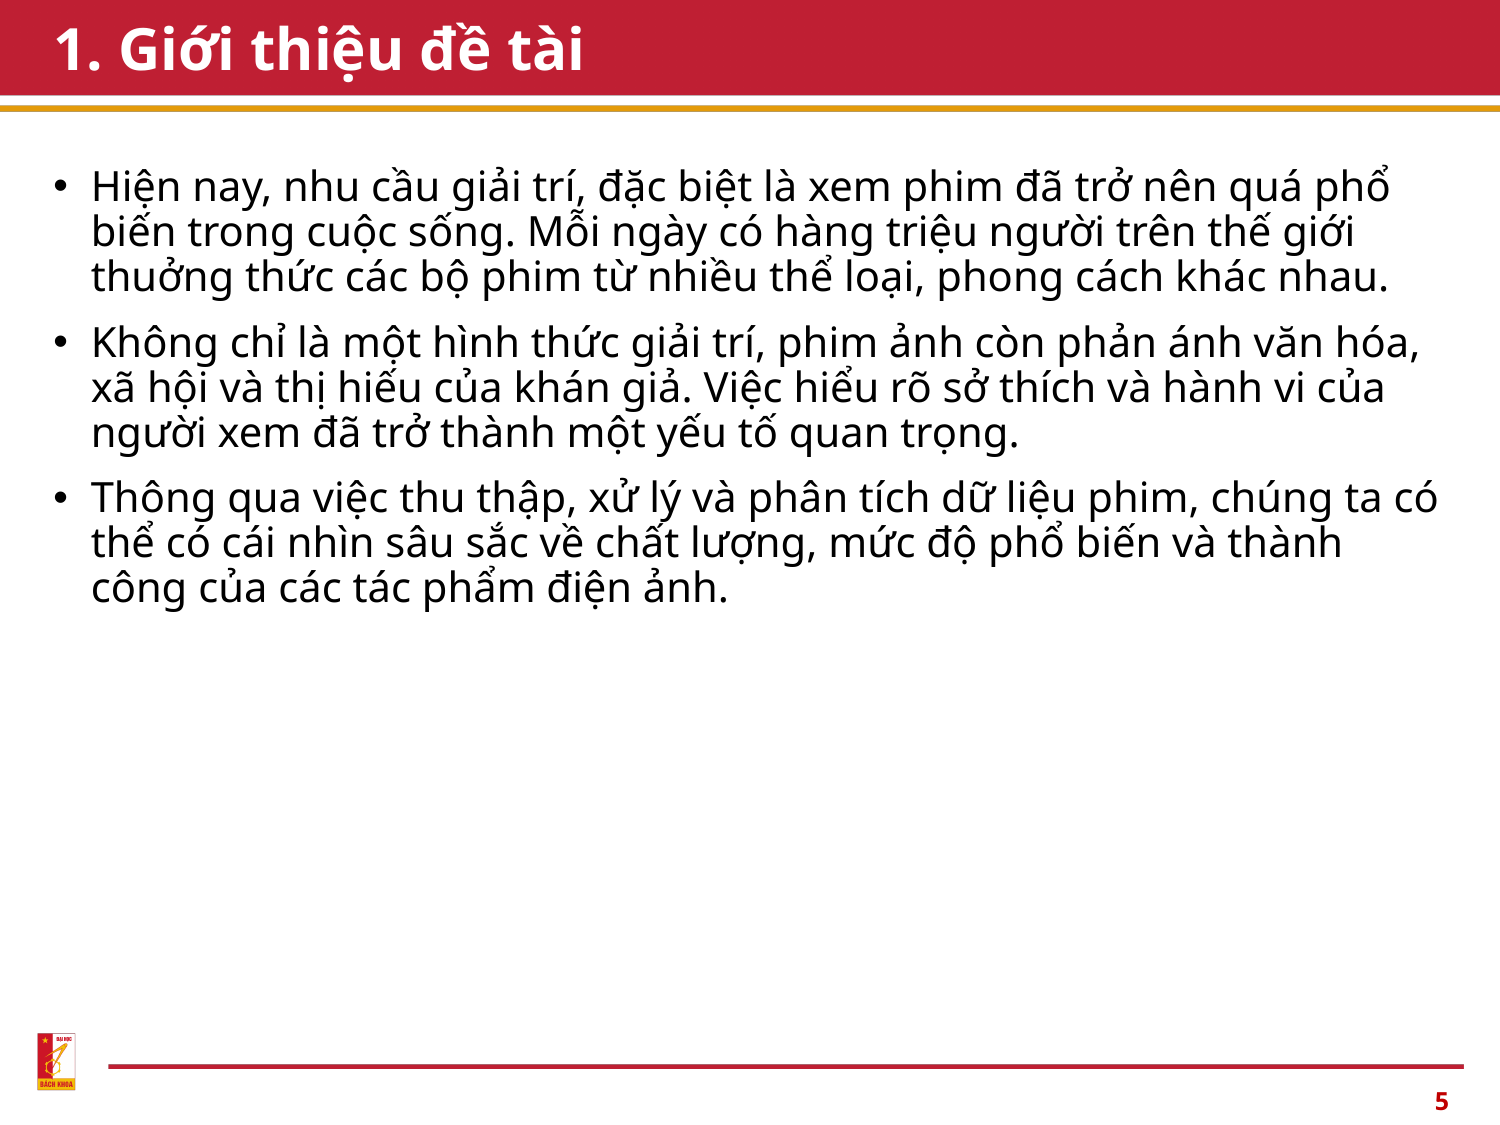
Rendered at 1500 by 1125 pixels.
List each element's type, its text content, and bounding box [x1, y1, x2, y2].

picture [0, 0, 1500, 1125]
title 1. Giới thiệu đề tài [38, 12, 1462, 87]
list Hiện nay, nhu cầu giải trí, đặc biệt là xem phim đã trở nên quá phổ biến trong cuộc sống. Mỗi ngày có hàng triệu người trên thế giới thuởng thức các bộ phim từ nhiều thể loại, phong cách khác nhau. Không chỉ là một hình thức giải trí, phim ảnh còn phản ánh văn hóa, xã hội và thị hiếu của khán giả. Việc hiểu rõ sở thích và hành vi của người xem đã trở thành một yếu tố quan trọng. Thông qua việc thu thập, xử lý và phân tích dữ liệu phim, chúng ta có thể có cái nhìn sâu sắc về chất lượng, mức độ phổ biến và thành công của các tác phẩm điện ảnh. [38, 157, 1462, 1000]
slide_number 5 [1126, 1078, 1464, 1125]
